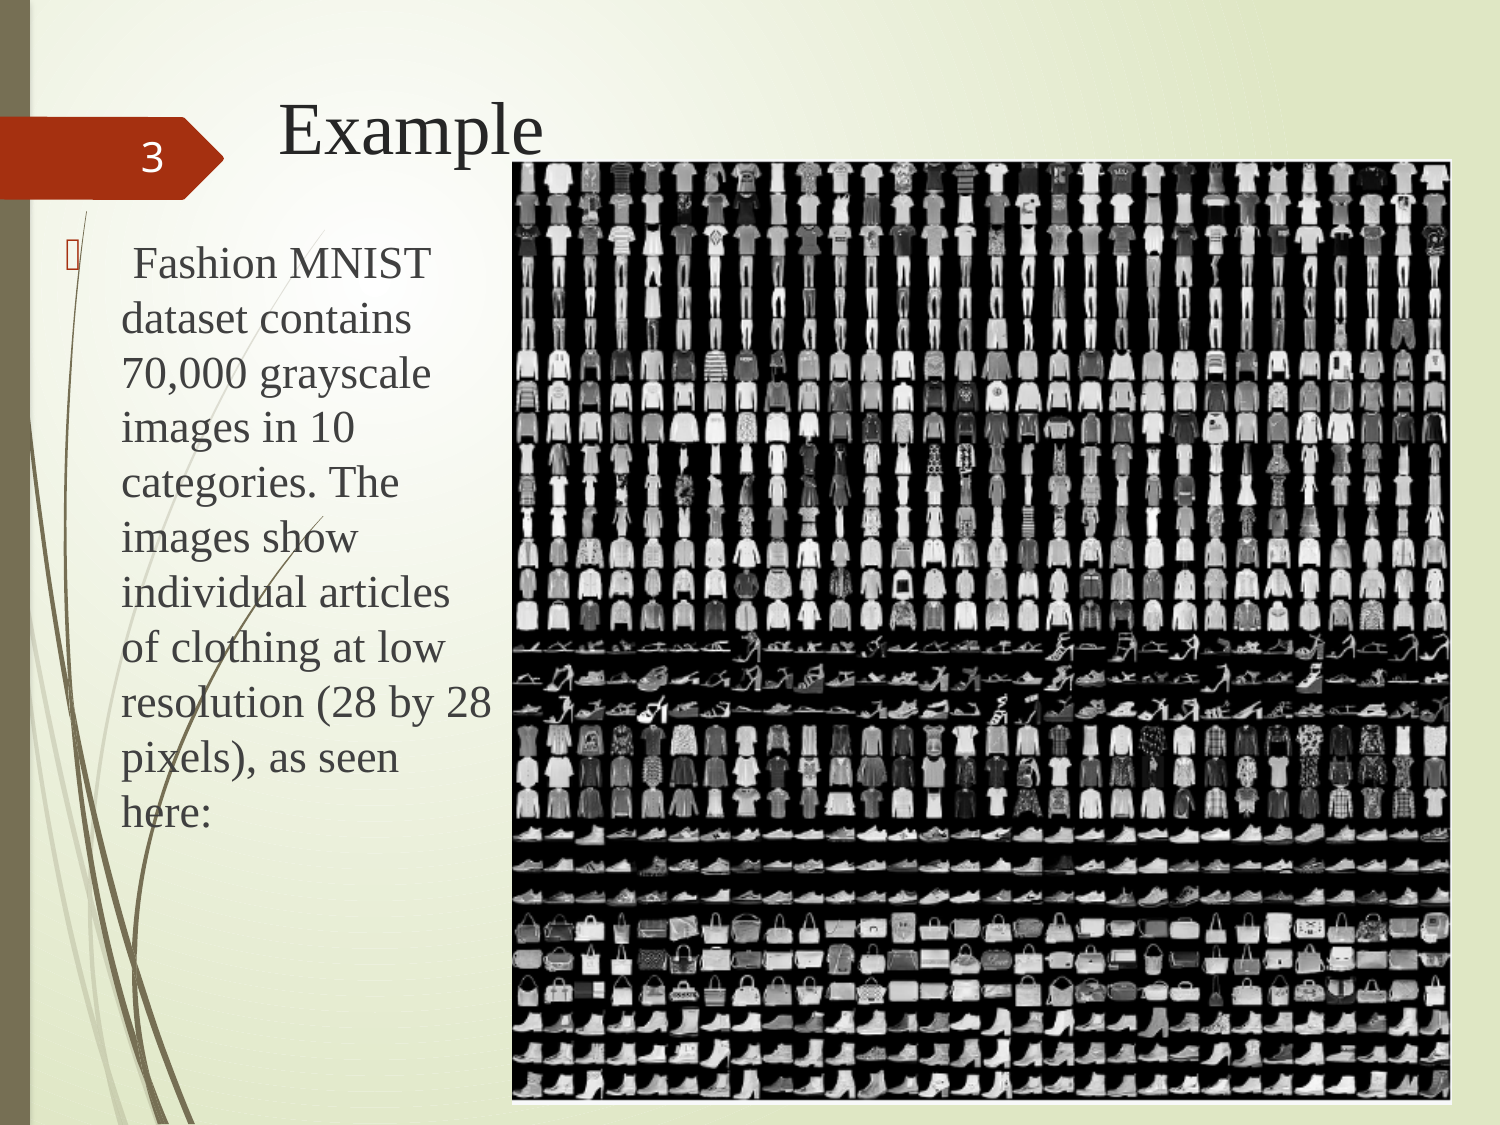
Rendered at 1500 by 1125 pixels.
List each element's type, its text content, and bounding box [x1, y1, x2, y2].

picture [512, 158, 1452, 1105]
title Example [263, 71, 1345, 207]
slide_number 3 [83, 129, 180, 190]
text_box Fashion MNIST dataset contains 70,000 grayscale images in 10 categories. The images show individual articles of clothing at low resolution (28 by 28 pixels), as seen here: [49, 224, 507, 1088]
